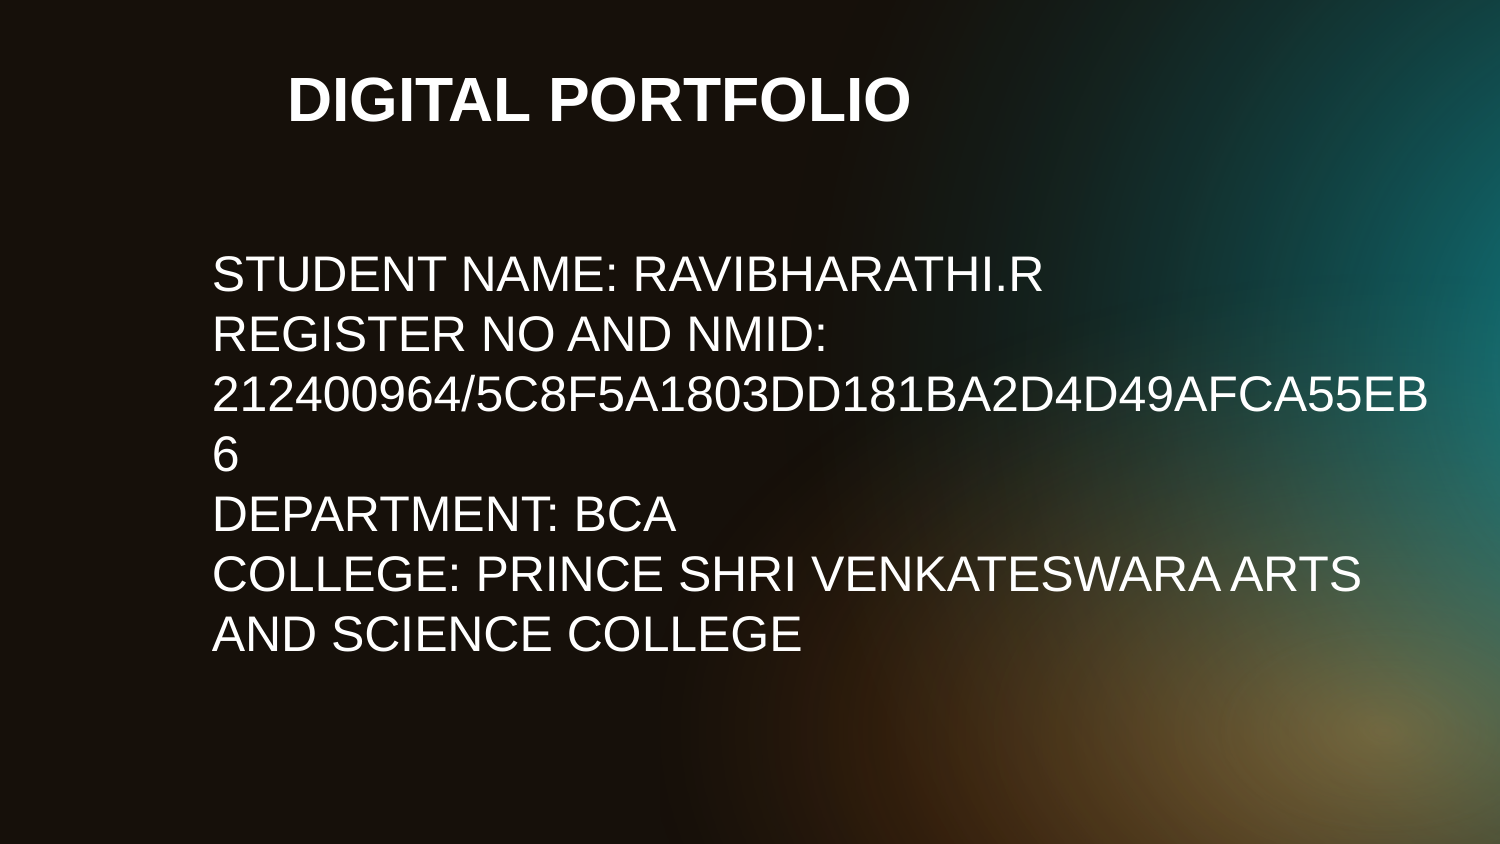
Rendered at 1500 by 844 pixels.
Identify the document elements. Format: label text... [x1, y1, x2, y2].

text_box STUDENT NAME: RAVIBHARATHI.R REGISTER NO AND NMID: 212400964/5C8F5A1803DD181BA2D4D49AFCA55EB6 DEPARTMENT: BCA COLLEGE: PRINCE SHRI VENKATESWARA ARTS AND SCIENCE COLLEGE [196, 226, 1449, 677]
picture [660, 0, 1500, 844]
text_box DIGITAL PORTFOLIO [272, 43, 1109, 149]
